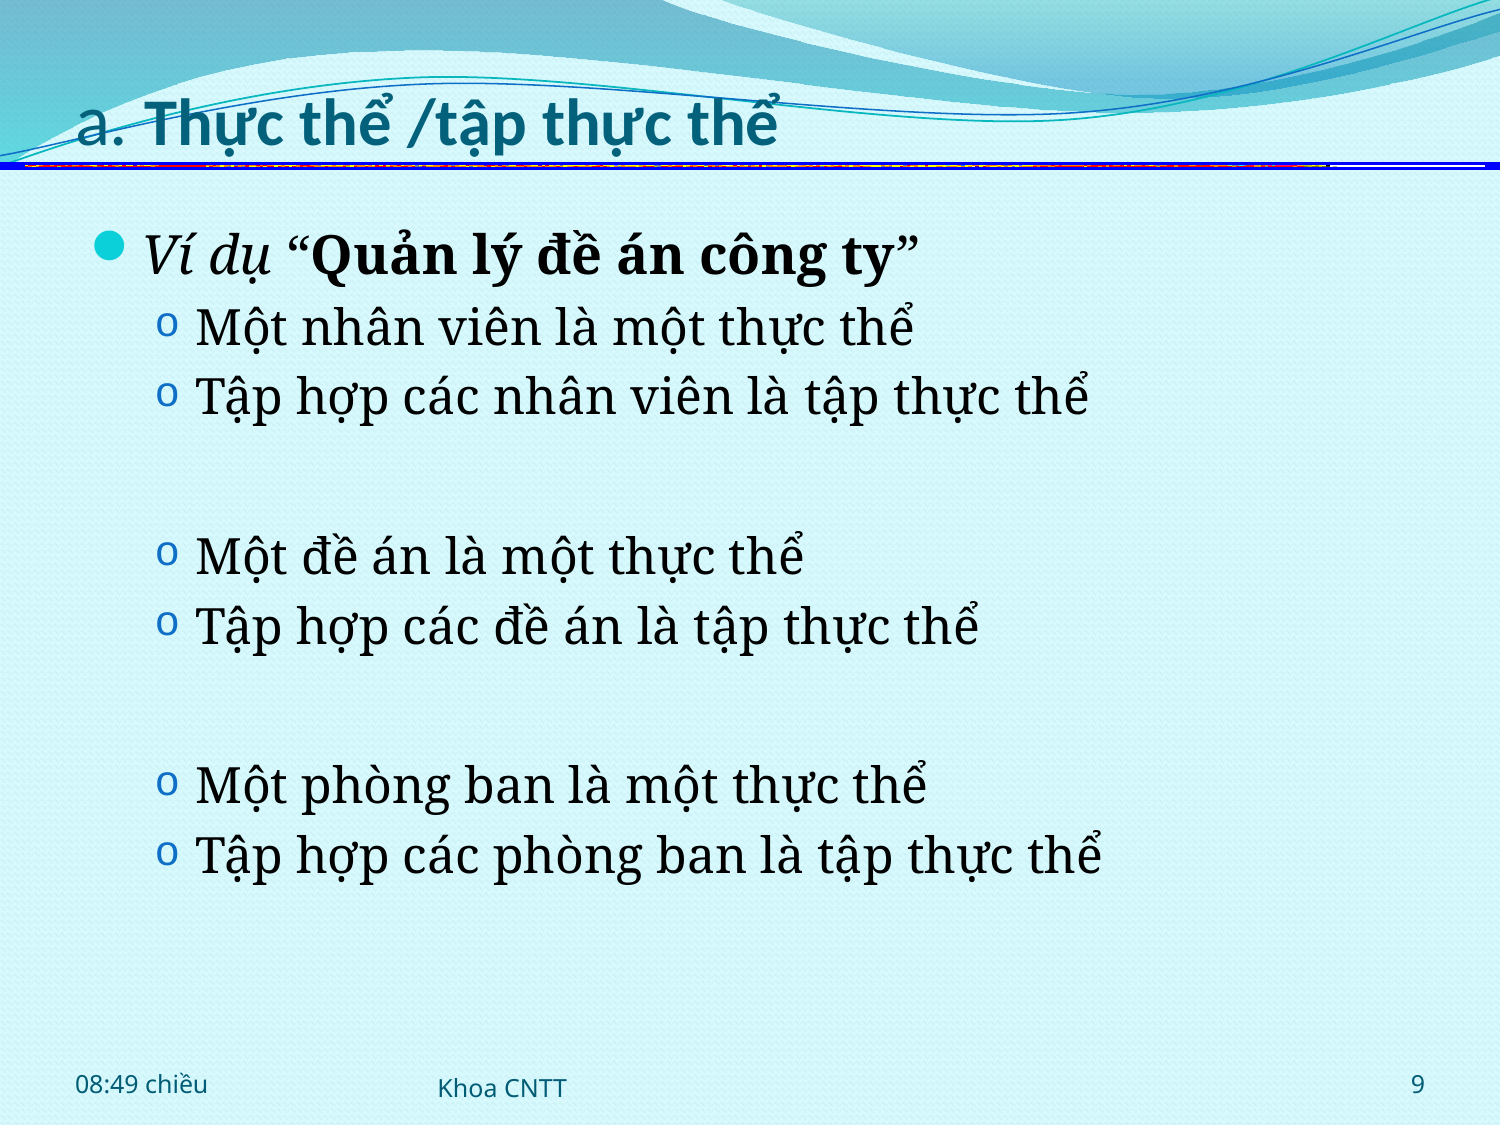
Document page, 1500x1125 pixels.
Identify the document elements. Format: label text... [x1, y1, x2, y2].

list Ví dụ “Quản lý đề án công ty” Một nhân viên là một thực thể Tập hợp các nhân viên là tập thực thể Một đề án là một thực thể Tập hợp các đề án là tập thực thể Một phòng ban là một thực thể Tập hợp các phòng ban là tập thực thể [74, 212, 1426, 1006]
slide_number 9 [1299, 1042, 1425, 1103]
text_box a. Thực thể /tập thực thể [74, 57, 1425, 160]
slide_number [75, 1042, 425, 1103]
footer Khoa CNTT [437, 1042, 988, 1103]
picture [0, 162, 1500, 171]
